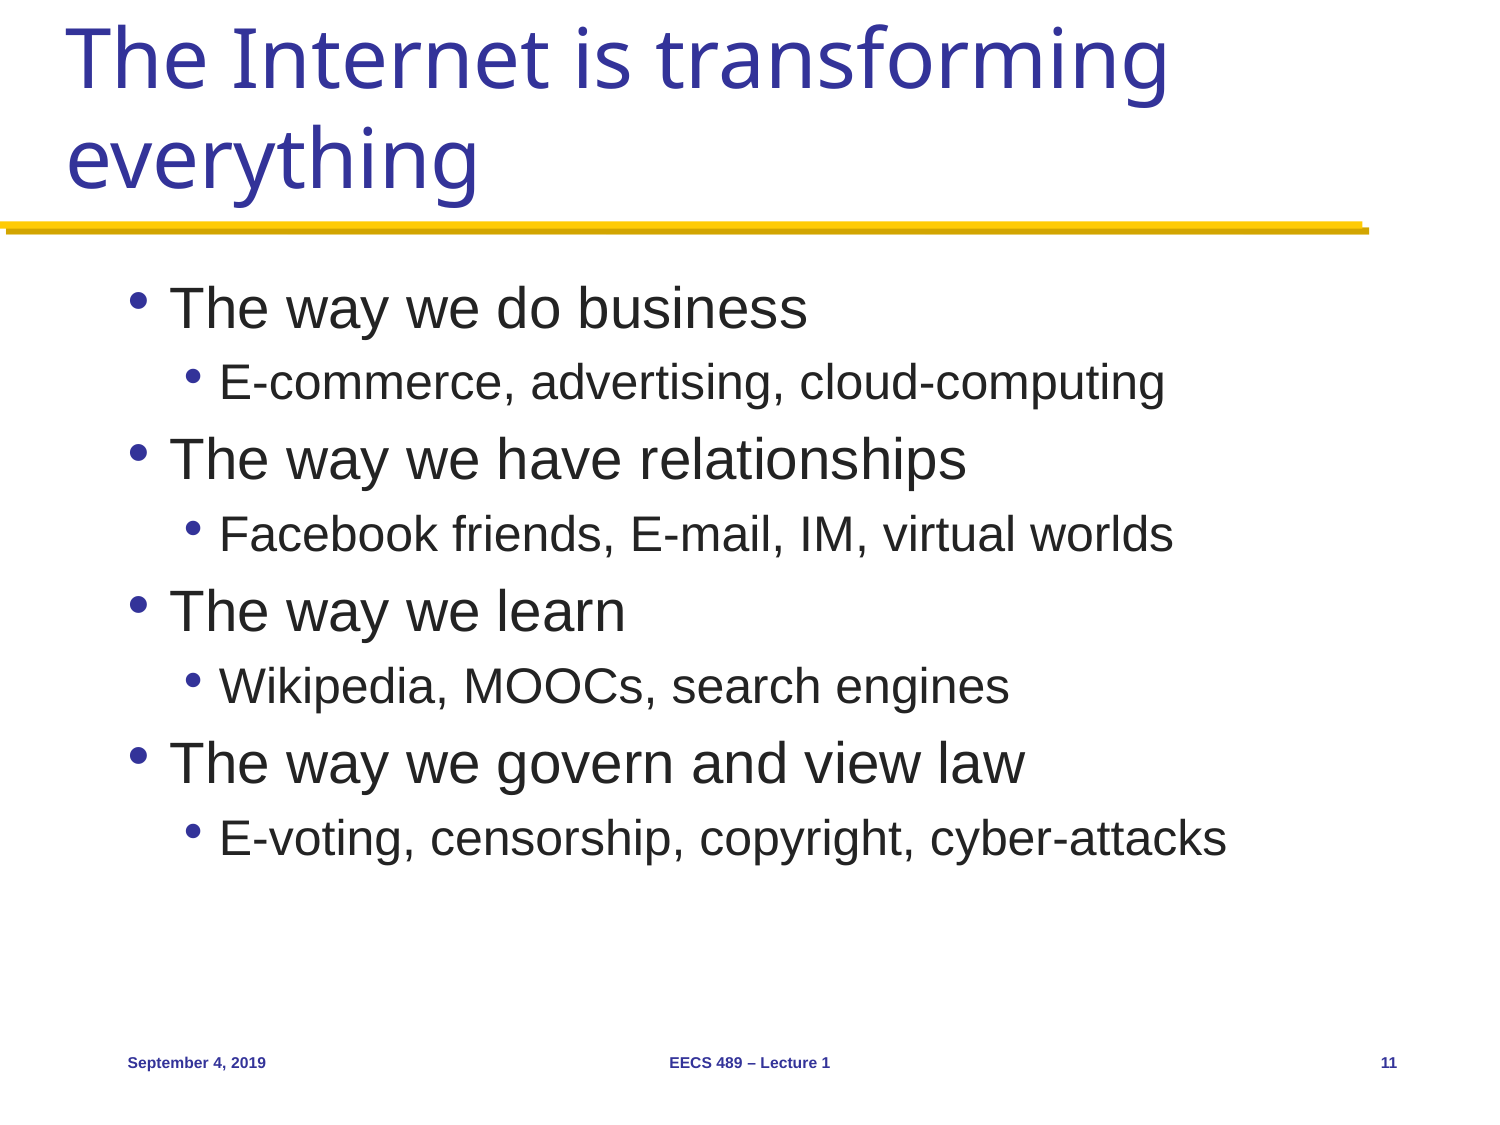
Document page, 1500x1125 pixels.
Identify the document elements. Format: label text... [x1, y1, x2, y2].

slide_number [112, 1024, 426, 1101]
footer EECS 489 – Lecture 1 [512, 1024, 988, 1101]
list The way we do business E-commerce, advertising, cloud-computing The way we have relationships Facebook friends, E-mail, IM, virtual worlds The way we learn Wikipedia, MOOCs, search engines The way we govern and view law E-voting, censorship, copyright, cyber-attacks [112, 262, 1413, 988]
title The Internet is transforming everything [49, 24, 1451, 213]
slide_number 11 [1312, 1024, 1413, 1101]
